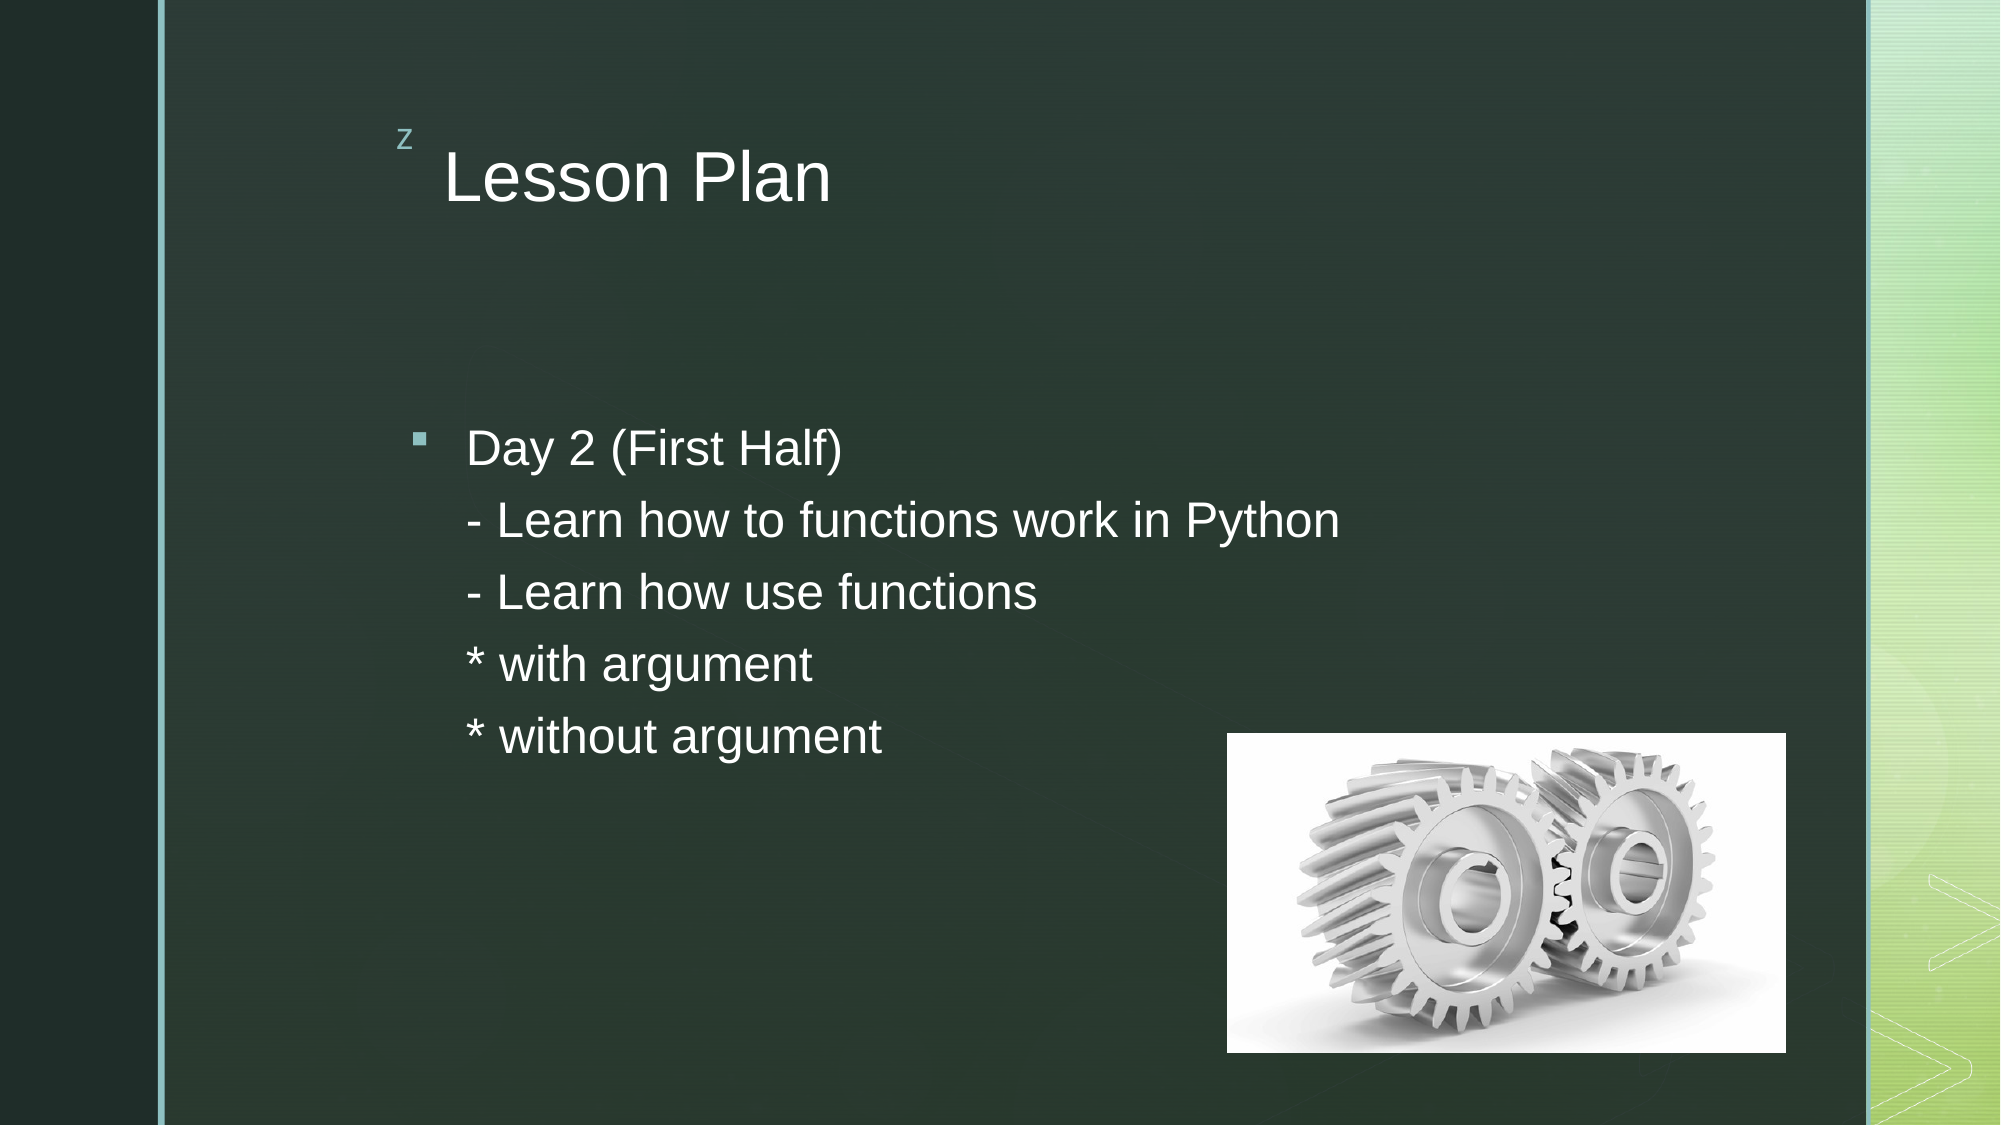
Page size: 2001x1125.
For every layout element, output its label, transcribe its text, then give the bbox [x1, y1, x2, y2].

title Lesson Plan [428, 132, 1734, 233]
picture [1871, 0, 2001, 1125]
list Day 2 (First Half) - Learn how to functions work in Python - Learn how use functions * with argument * without argument [394, 255, 1674, 911]
picture [1226, 733, 1786, 1054]
